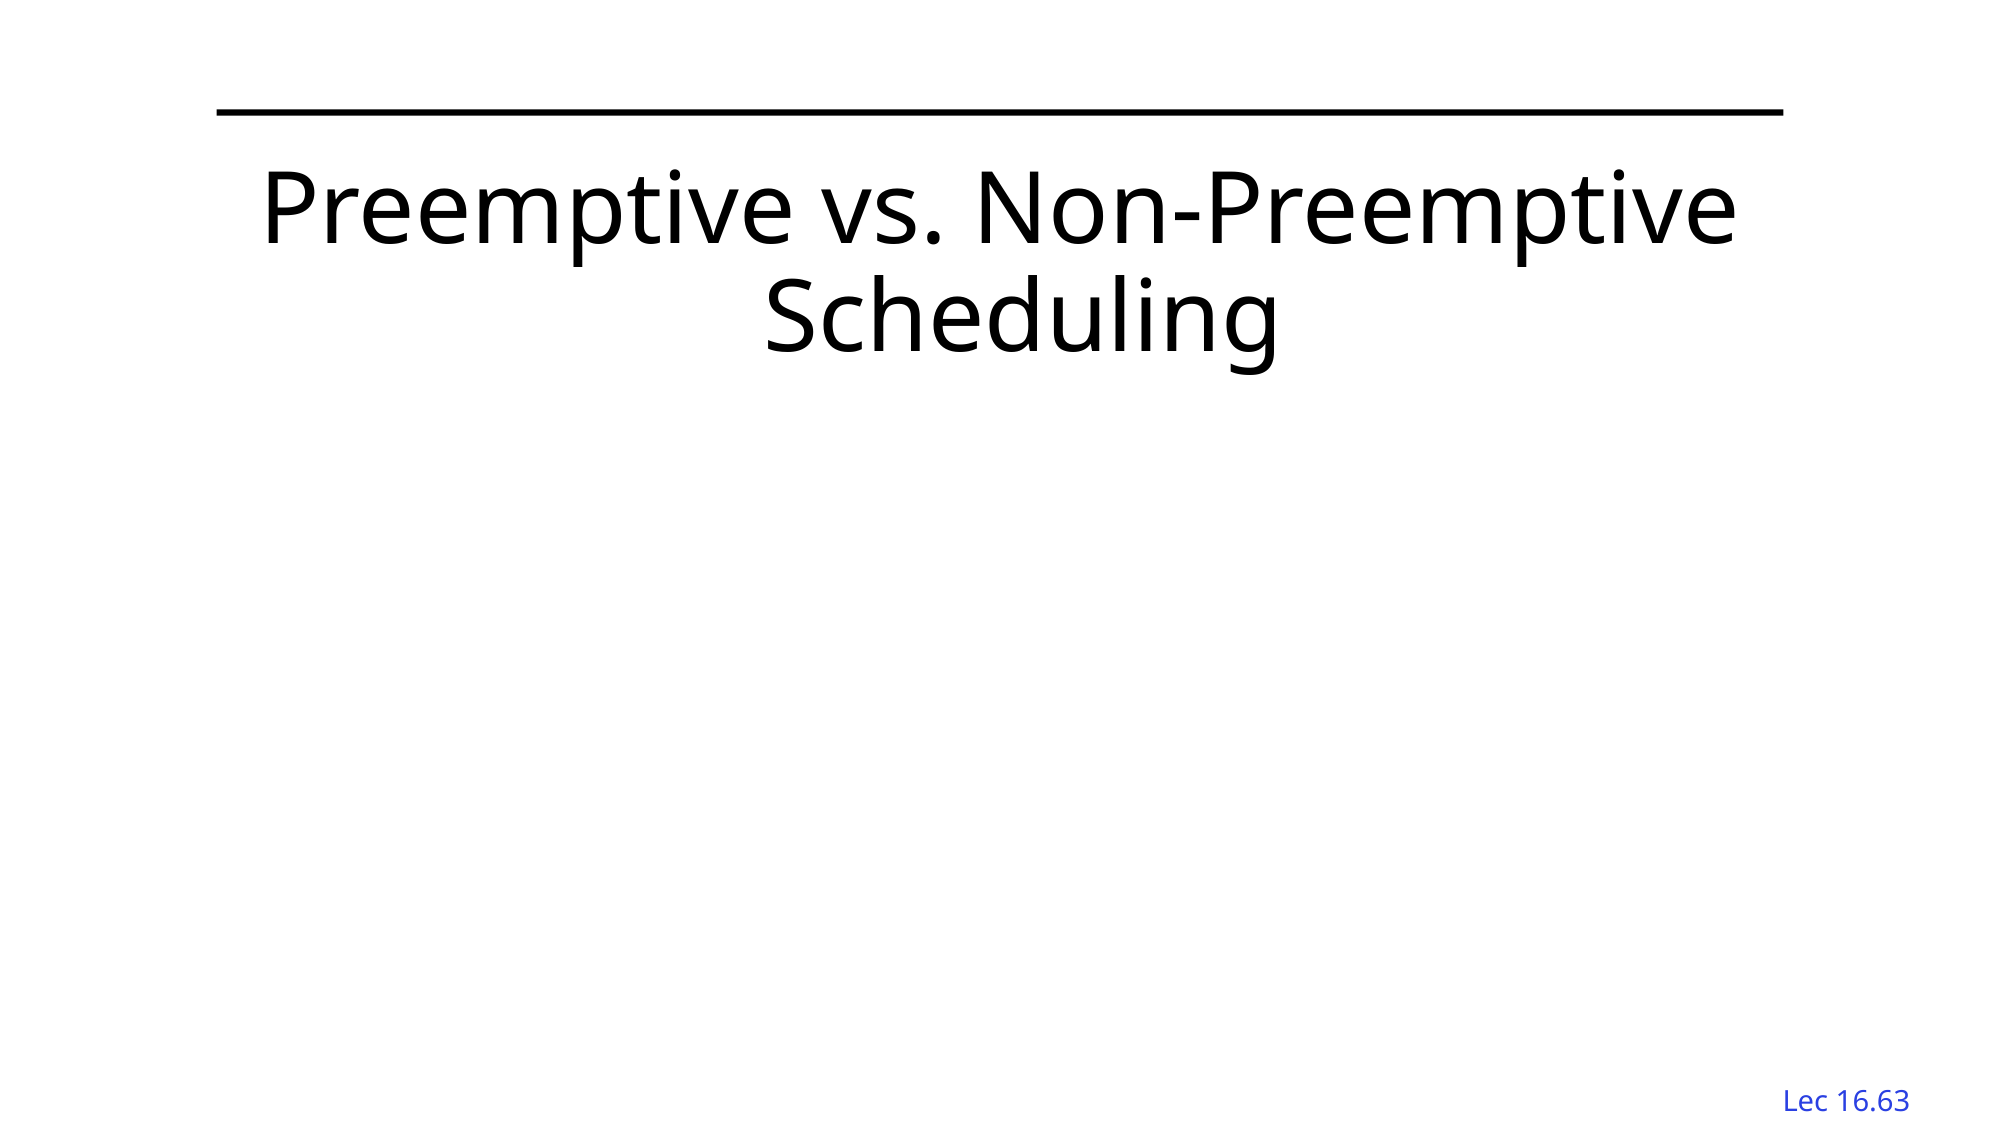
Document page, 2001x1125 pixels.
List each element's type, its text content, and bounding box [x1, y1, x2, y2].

list Preemptive vs. Non-Preemptive Scheduling [133, 149, 1867, 988]
